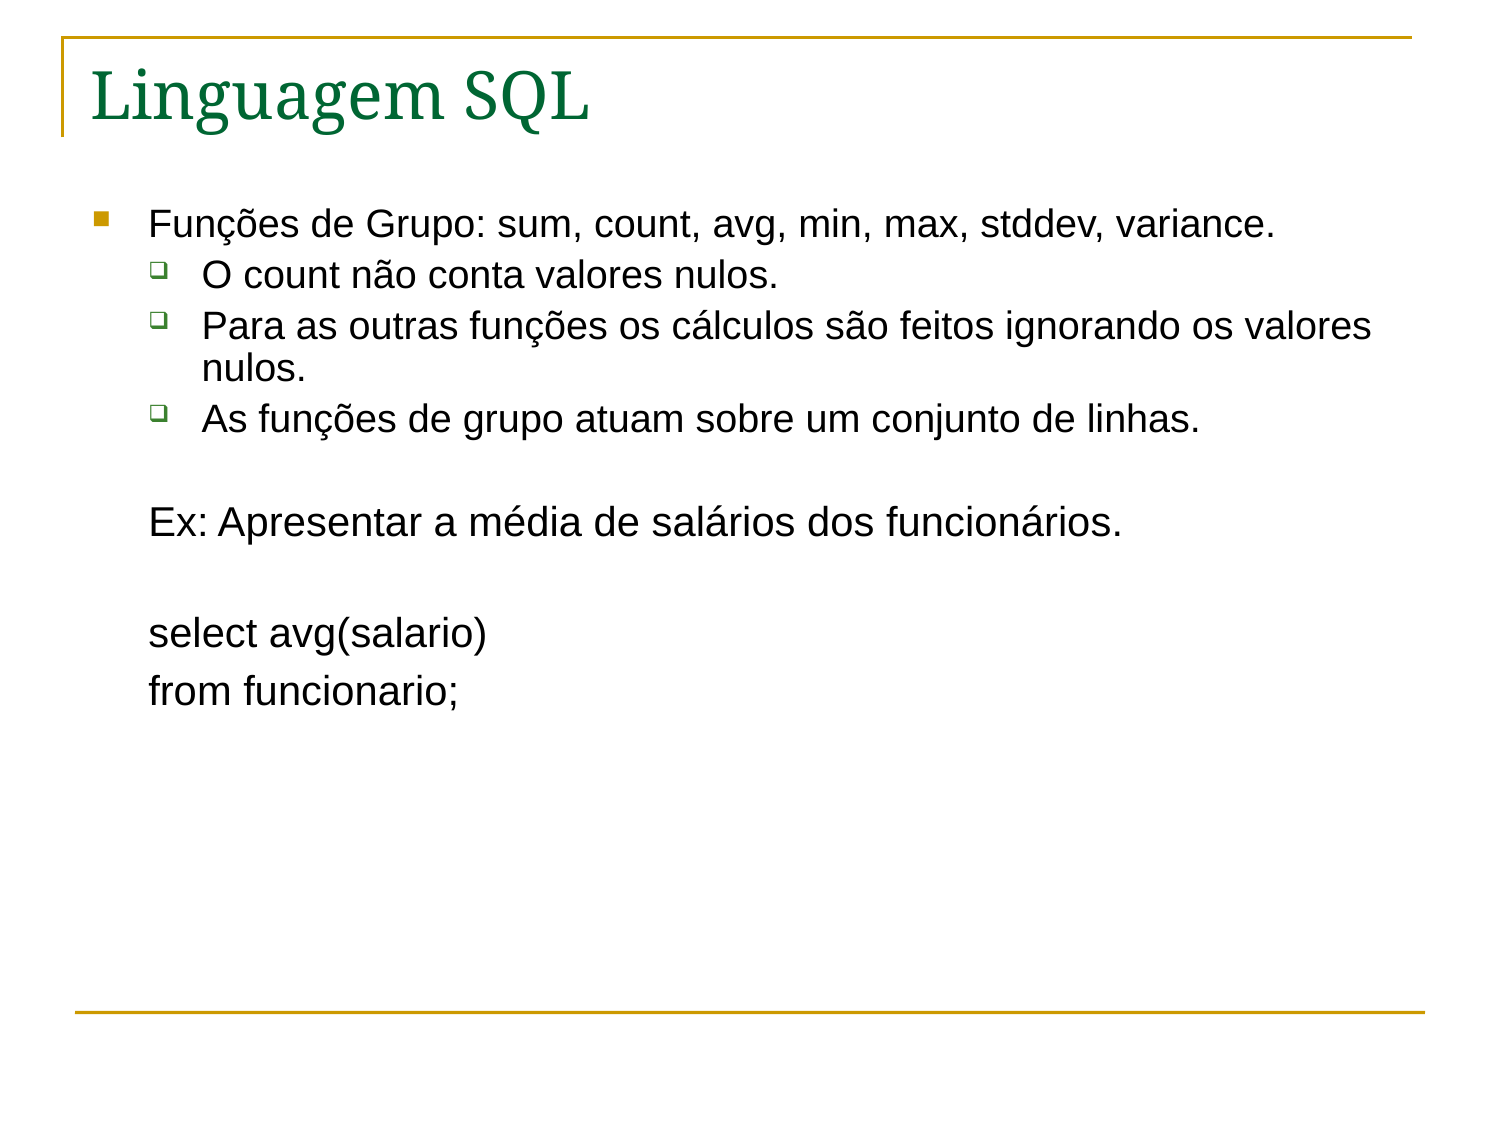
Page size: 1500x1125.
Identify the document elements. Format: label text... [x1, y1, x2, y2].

list Funções de Grupo: sum, count, avg, min, max, stddev, variance. O count não conta valores nulos. Para as outras funções os cálculos são feitos ignorando os valores nulos. As funções de grupo atuam sobre um conjunto de linhas. Ex: Apresentar a média de salários dos funcionários. select avg(salario) from funcionario; [76, 196, 1427, 940]
title Linguagem SQL [75, 45, 1425, 161]
